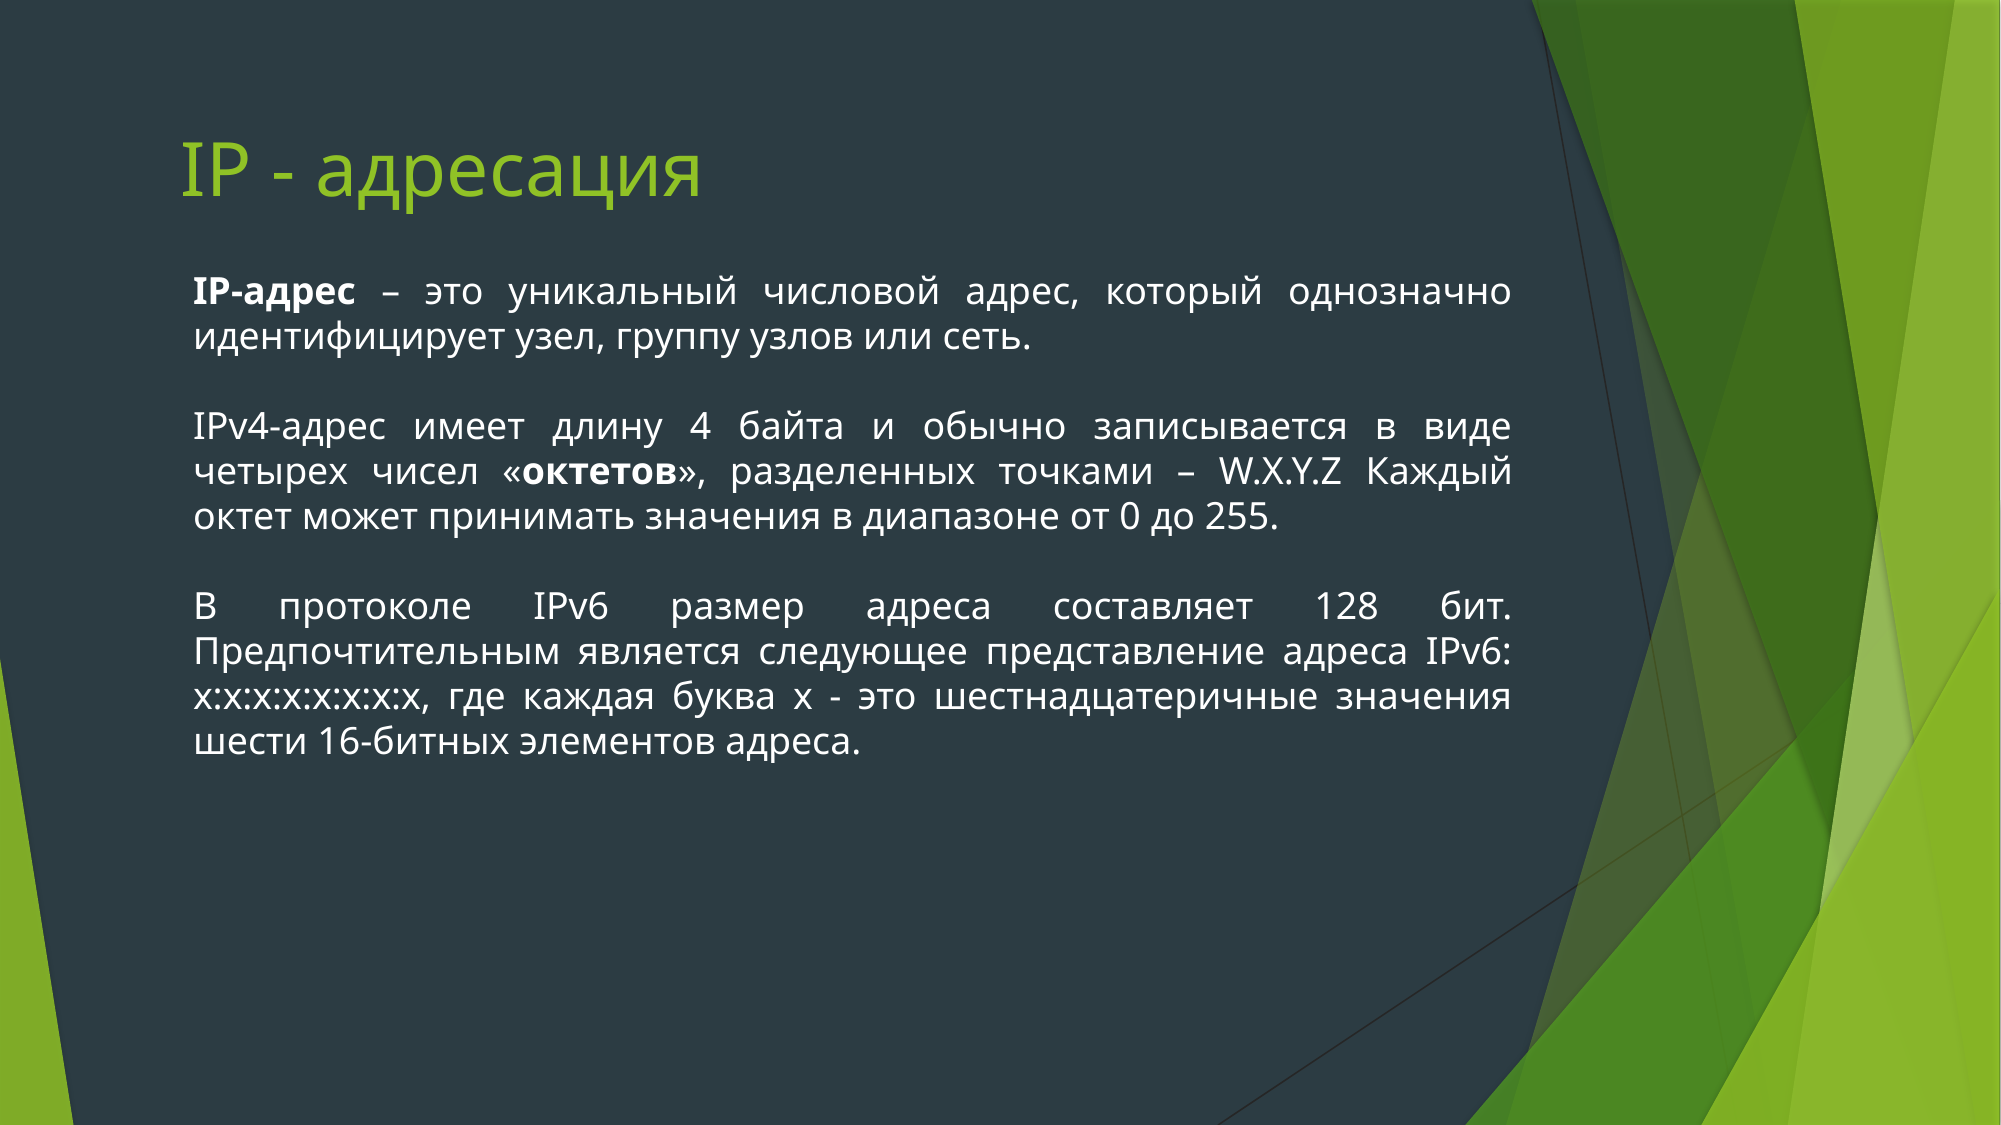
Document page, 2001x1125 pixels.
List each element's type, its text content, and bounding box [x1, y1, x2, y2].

list IP-адрес – это уникальный числовой адрес, который однозначно идентифицирует узел, группу узлов или сеть. IPv4-адрес имеет длину 4 байта и обычно записывается в виде четырех чисел «октетов», разделенных точками – W.X.Y.Z Каждый октет может принимать значения в диапазоне от 0 до 255. В протоколе IPv6 размер адреса составляет 128 бит. Предпочтительным является следующее представление адреса IPv6: x:x:x:x:x:x:x:x, где каждая буква x - это шестнадцатеричные значения шести 16-битных элементов адреса. [178, 259, 1529, 1107]
title IP - адресация [165, 113, 1516, 232]
